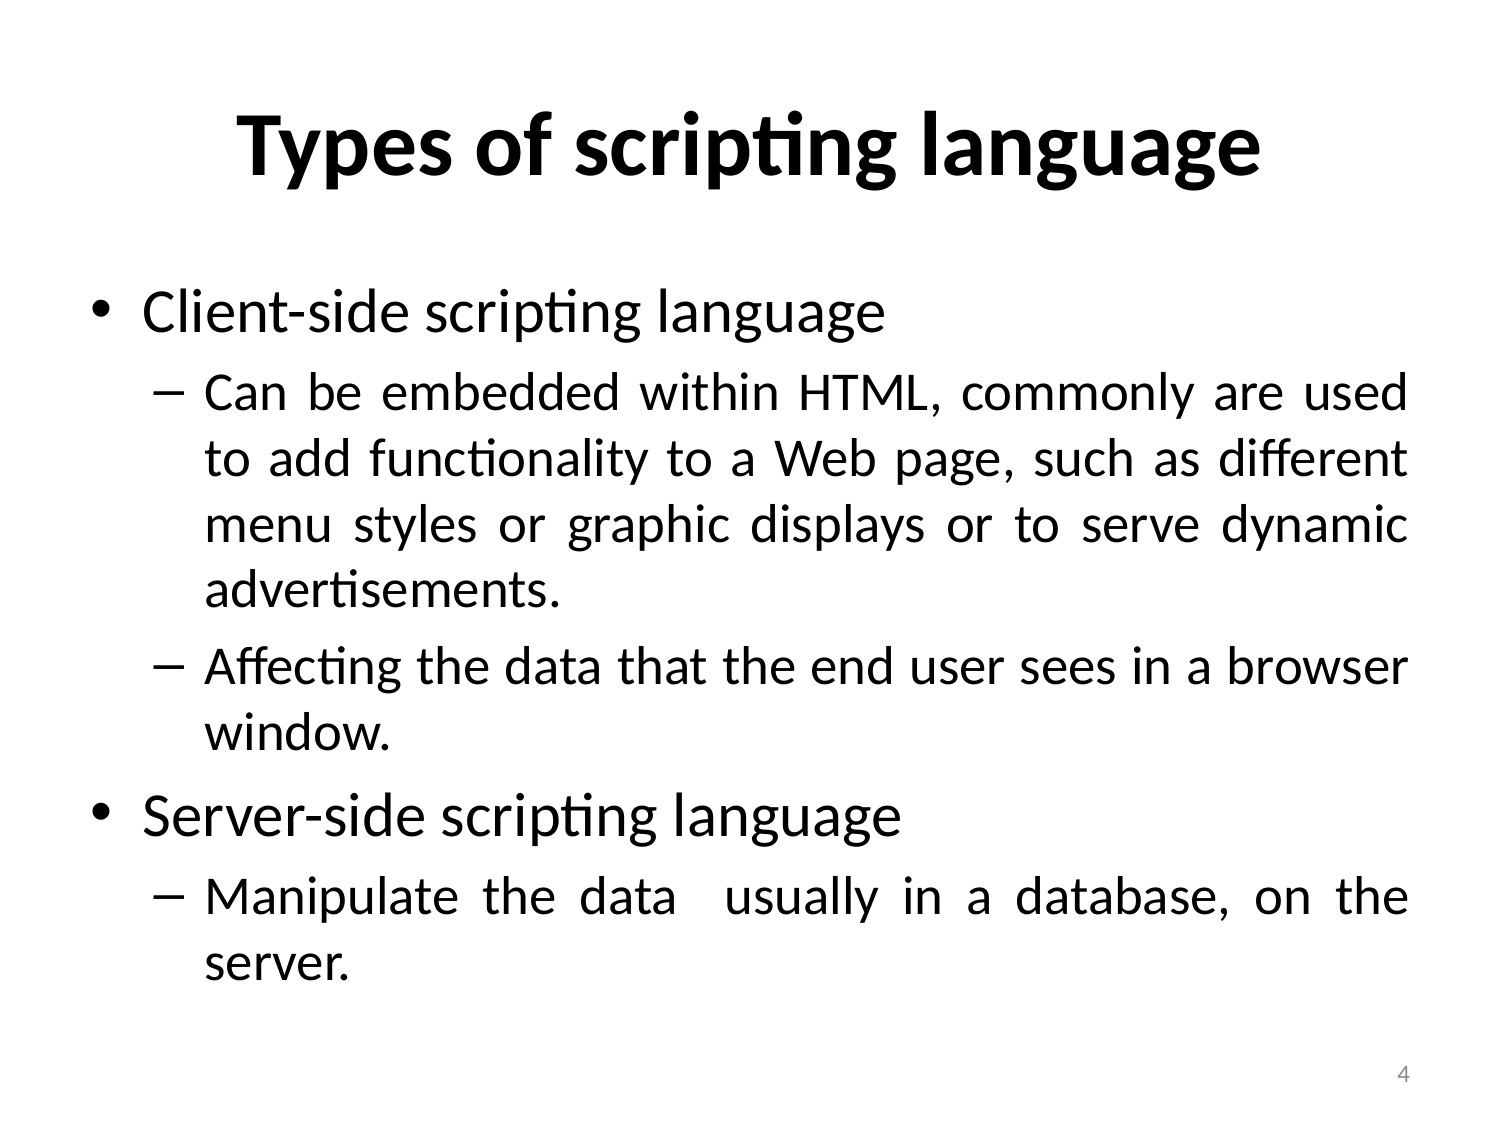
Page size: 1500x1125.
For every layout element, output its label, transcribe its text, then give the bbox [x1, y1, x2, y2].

title Types of scripting language [75, 45, 1425, 233]
list Client-side scripting language Can be embedded within HTML, commonly are used to add functionality to a Web page, such as different menu styles or graphic displays or to serve dynamic advertisements. Affecting the data that the end user sees in a browser window. Server-side scripting language Manipulate the data usually in a database, on the server. [75, 262, 1425, 1005]
slide_number 4 [1074, 1042, 1425, 1103]
